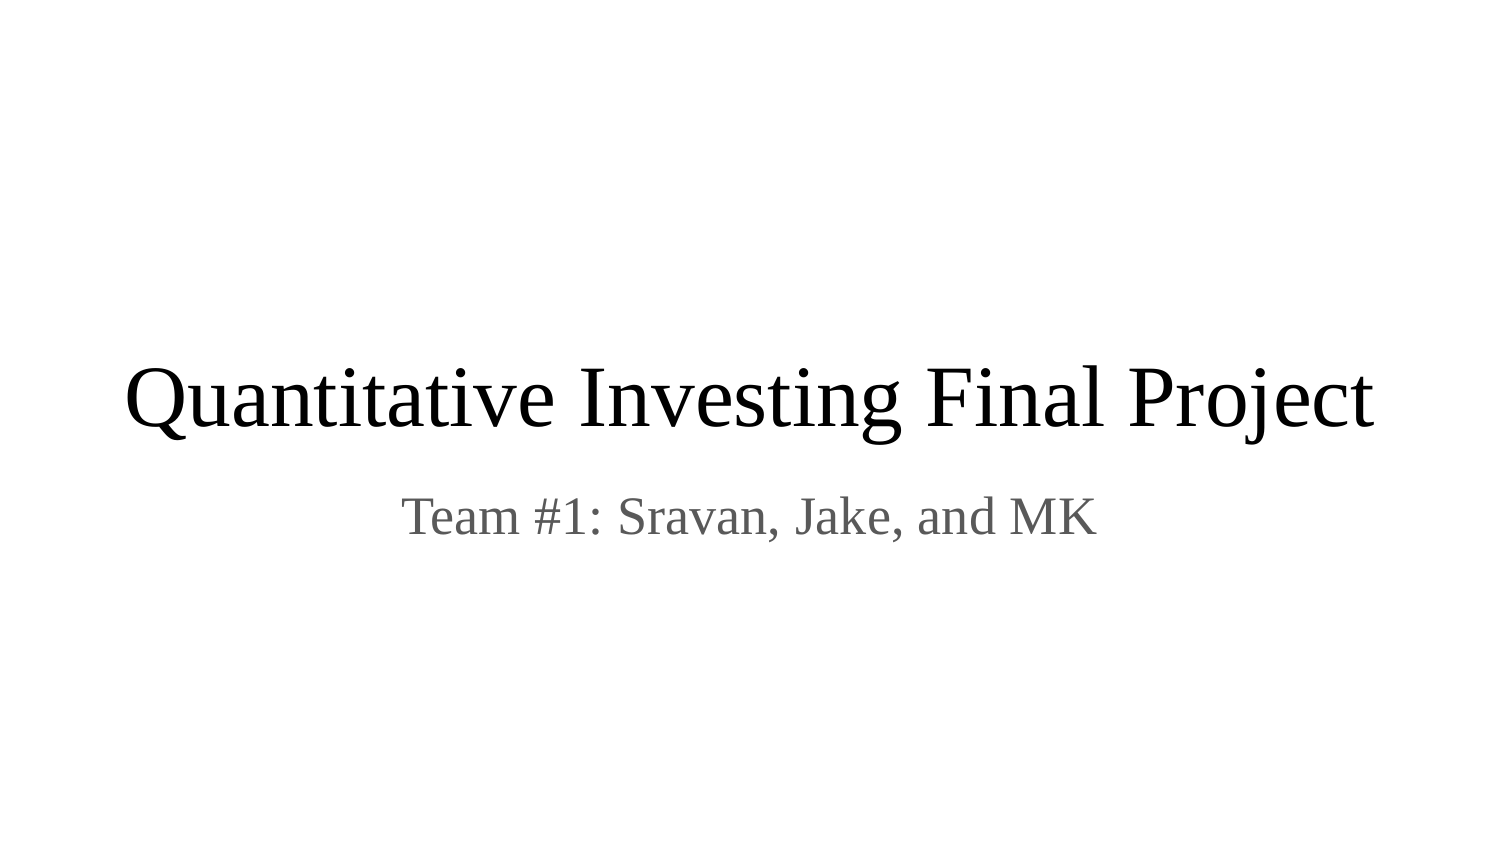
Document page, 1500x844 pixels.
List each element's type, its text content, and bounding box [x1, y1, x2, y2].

subtitle Team #1: Sravan, Jake, and MK [51, 464, 1449, 595]
title Quantitative Investing Final Project [51, 122, 1449, 459]
